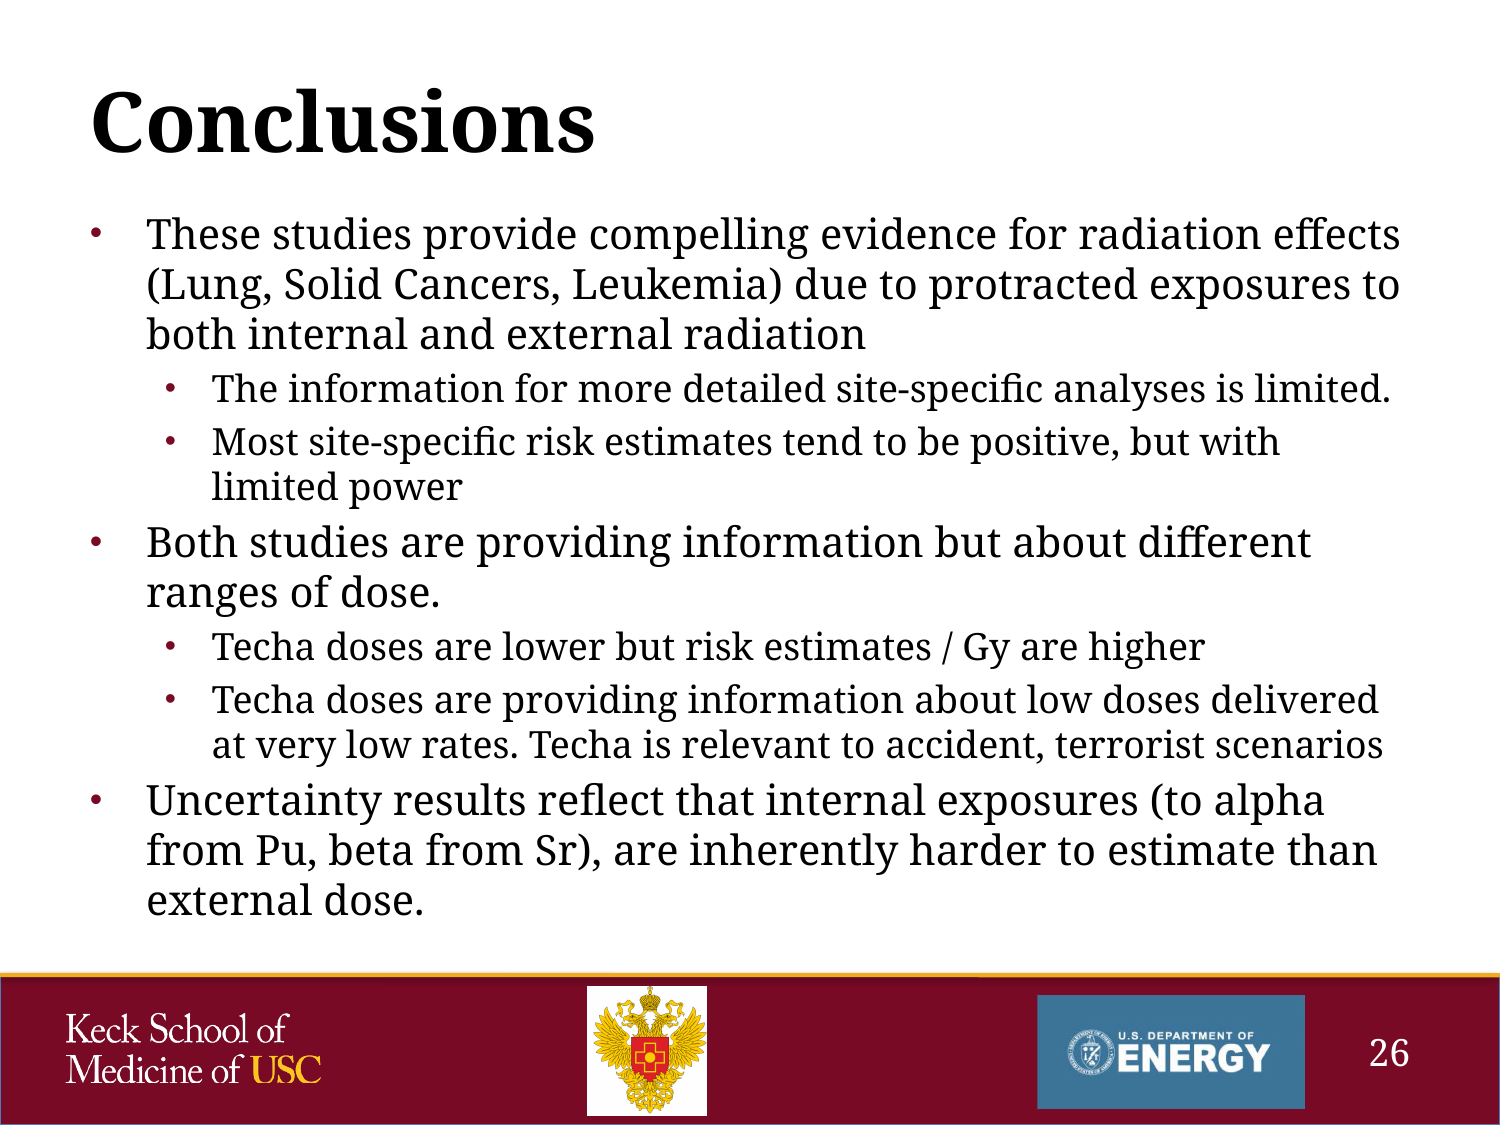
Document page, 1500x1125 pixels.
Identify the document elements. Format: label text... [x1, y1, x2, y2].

list These studies provide compelling evidence for radiation effects (Lung, Solid Cancers, Leukemia) due to protracted exposures to both internal and external radiation The information for more detailed site-specific analyses is limited. Most site-specific risk estimates tend to be positive, but with limited power Both studies are providing information but about different ranges of dose. Techa doses are lower but risk estimates / Gy are higher Techa doses are providing information about low doses delivered at very low rates. Techa is relevant to accident, terrorist scenarios Uncertainty results reflect that internal exposures (to alpha from Pu, beta from Sr), are inherently harder to estimate than external dose. [75, 200, 1425, 963]
slide_number 26 [1309, 1021, 1425, 1082]
picture [587, 986, 707, 1117]
title Conclusions [75, 37, 1425, 200]
picture [1037, 995, 1306, 1109]
